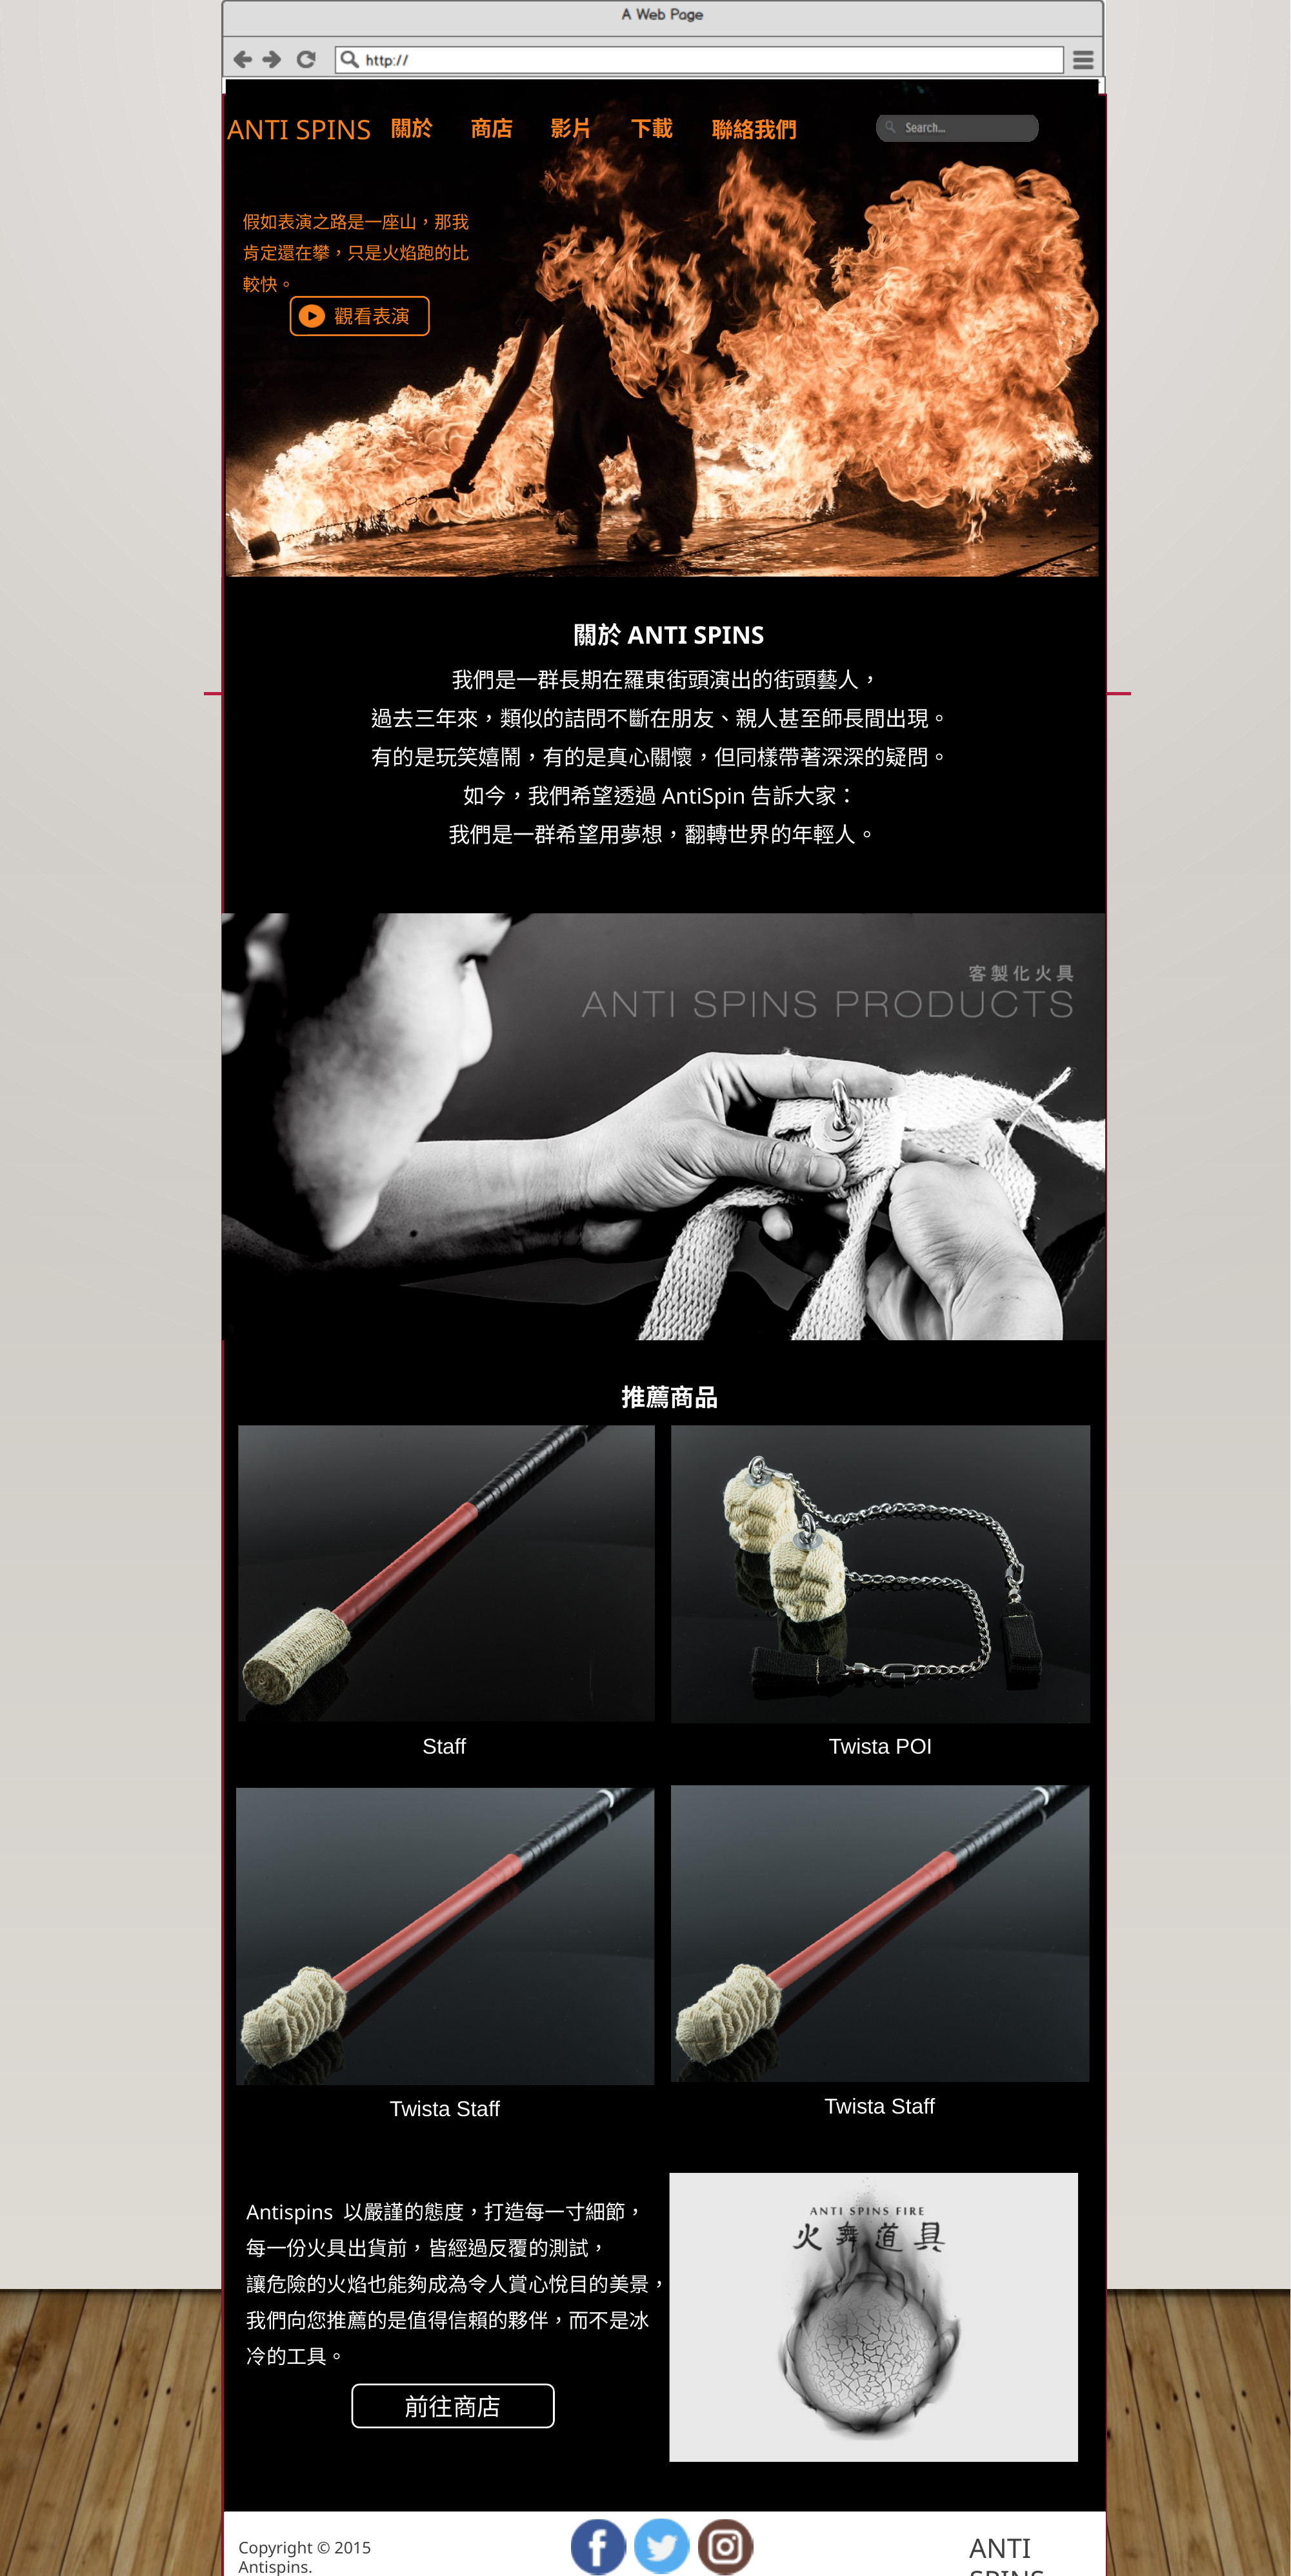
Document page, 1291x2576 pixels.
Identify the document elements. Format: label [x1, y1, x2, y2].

picture [0, 0, 1106, 2576]
text_box [670, 1785, 1090, 2124]
text_box [235, 1788, 655, 2126]
text_box [670, 1425, 1091, 1769]
text_box [225, 2512, 1106, 2576]
text_box [233, 195, 487, 335]
picture [1107, 2289, 1291, 2576]
text_box [235, 1425, 656, 1769]
text_box [235, 107, 1039, 150]
